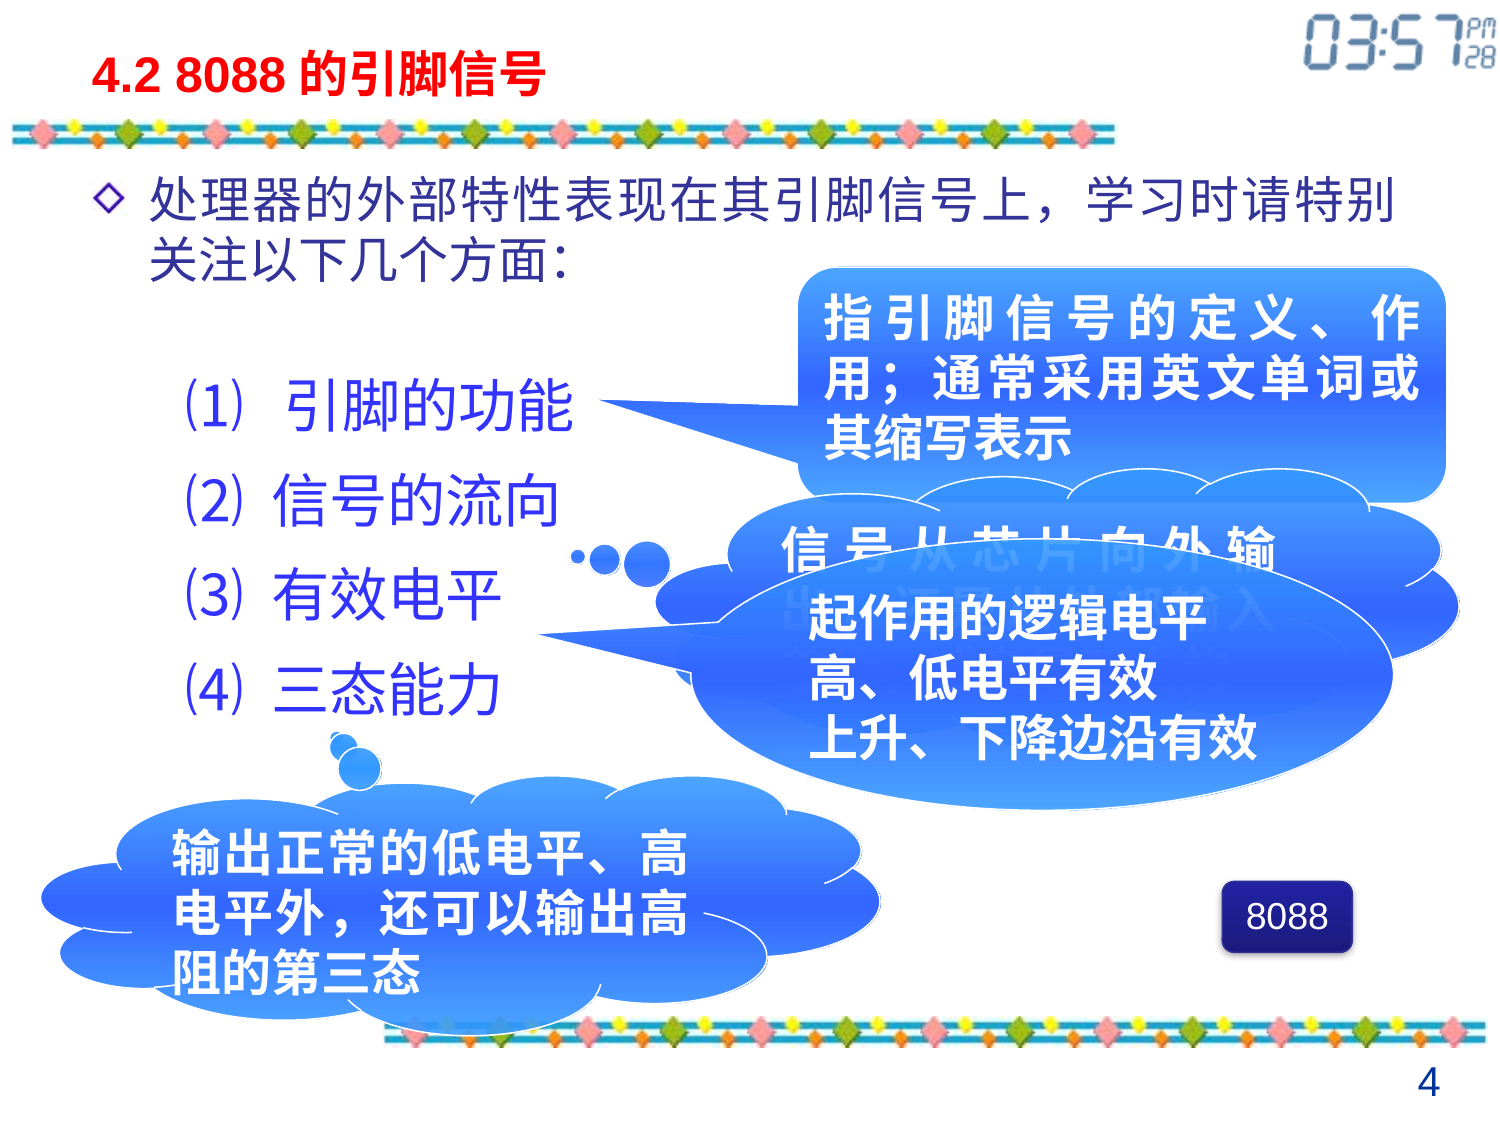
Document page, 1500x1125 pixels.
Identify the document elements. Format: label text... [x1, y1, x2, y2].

text_box 指引脚信号的定义、作用；通常采用英文单词或其缩写表示 [656, 267, 1447, 504]
list 处理器的外部特性表现在其引脚信号上，学习时请特别关注以下几个方面： [76, 160, 1412, 445]
text_box 起作用的逻辑电平 高、低电平有效 上升、下降边沿有效 [541, 538, 1394, 811]
text_box ⑶ 有效电平 [171, 550, 656, 636]
text_box 信号从芯片向外输出，还是从外部输入芯片，或者是双向的 [628, 468, 1460, 660]
picture [1299, 0, 1500, 88]
picture [91, 180, 127, 216]
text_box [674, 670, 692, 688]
text_box 8088 [1221, 880, 1354, 954]
text_box ⑴ 引脚的功能 [171, 361, 656, 447]
picture [383, 1016, 1488, 1048]
text_box ⑷ 三态能力 [171, 645, 656, 730]
picture [11, 119, 1117, 149]
text_box 输出正常的低电平、高电平外，还可以输出高阻的第三态 [40, 730, 881, 1036]
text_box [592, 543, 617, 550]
title 4.2 8088的引脚信号 [76, 30, 1427, 114]
text_box ⑵ 信号的流向 [171, 456, 656, 541]
